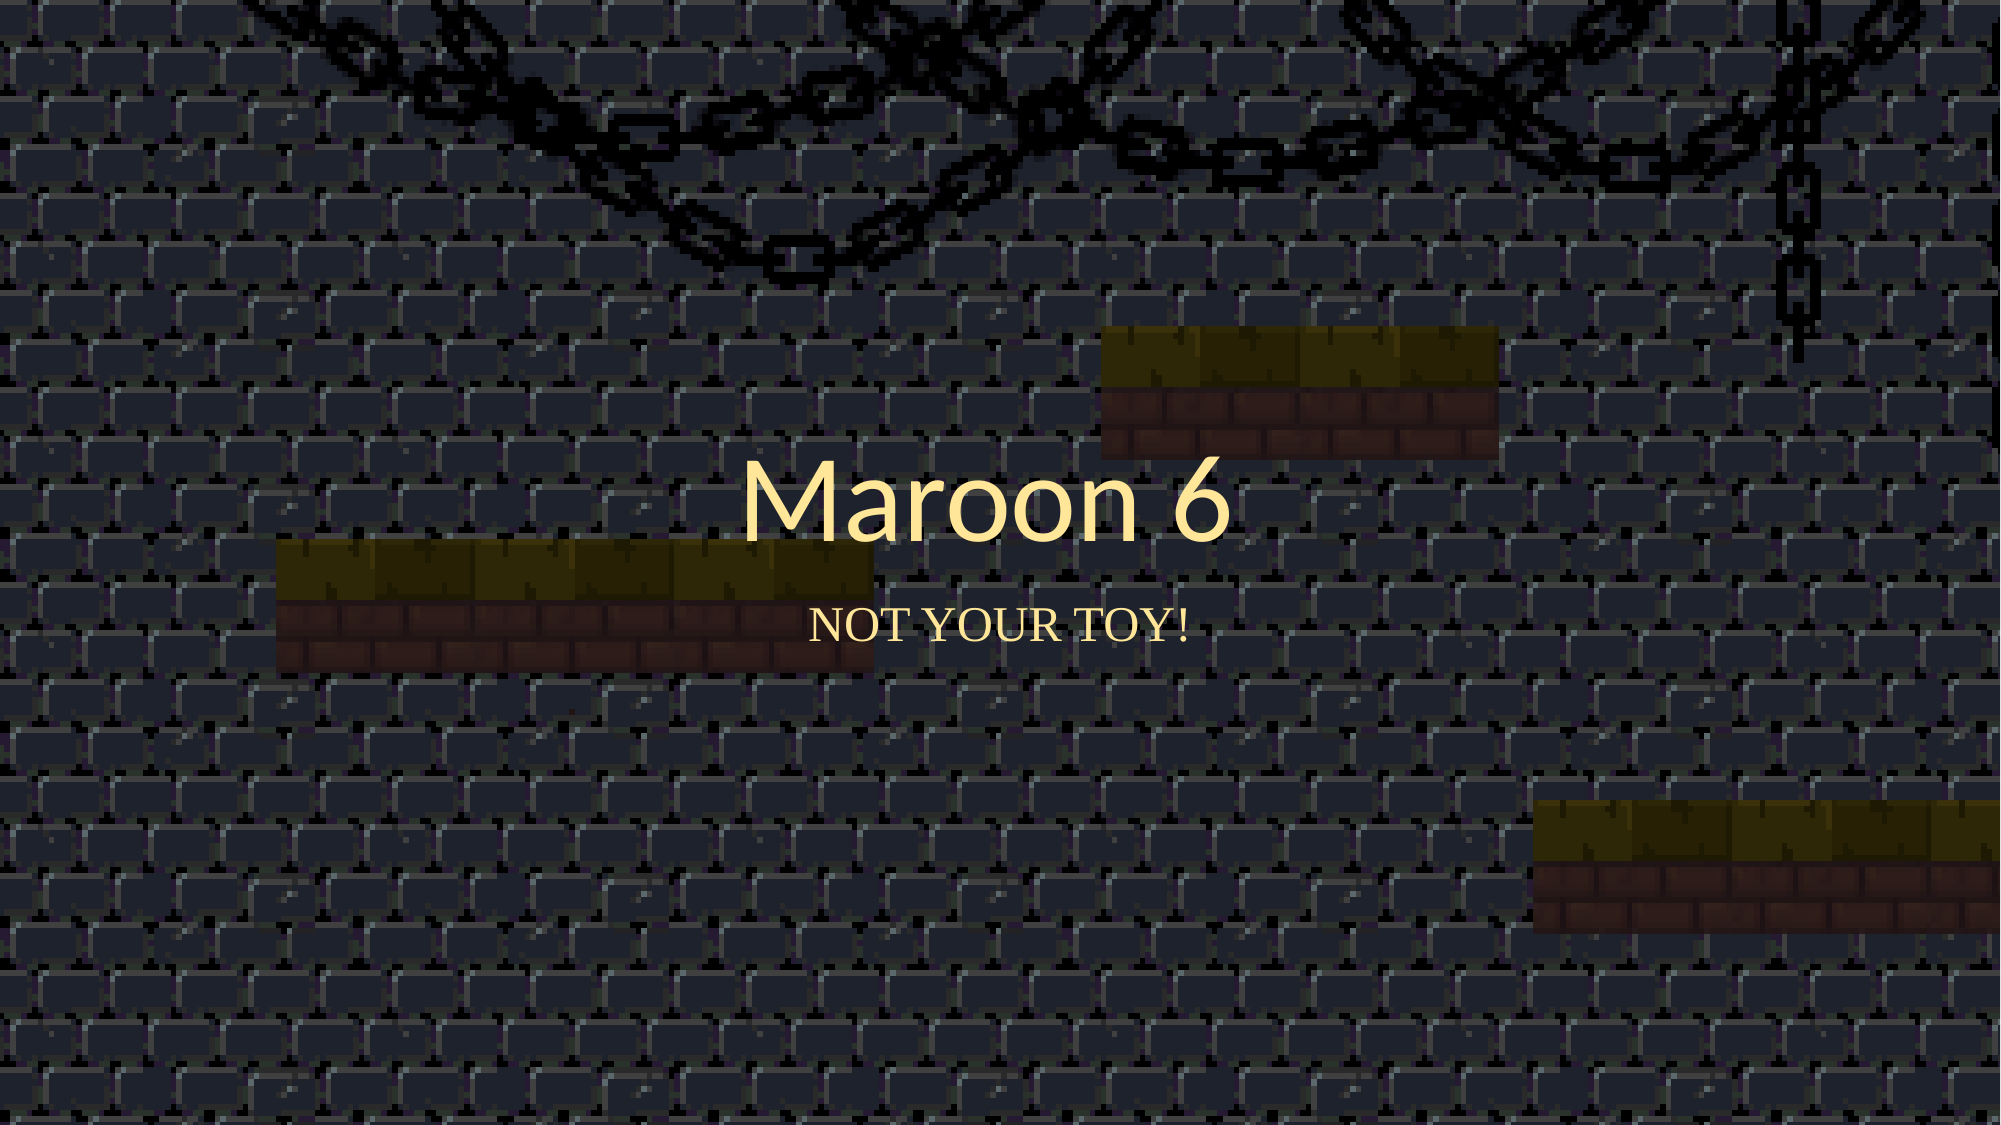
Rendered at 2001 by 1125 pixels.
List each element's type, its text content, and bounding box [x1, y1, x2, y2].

picture [0, 0, 2001, 1125]
subtitle NOT YOUR TOY! [249, 590, 1750, 863]
title Maroon 6 [249, 184, 1750, 576]
